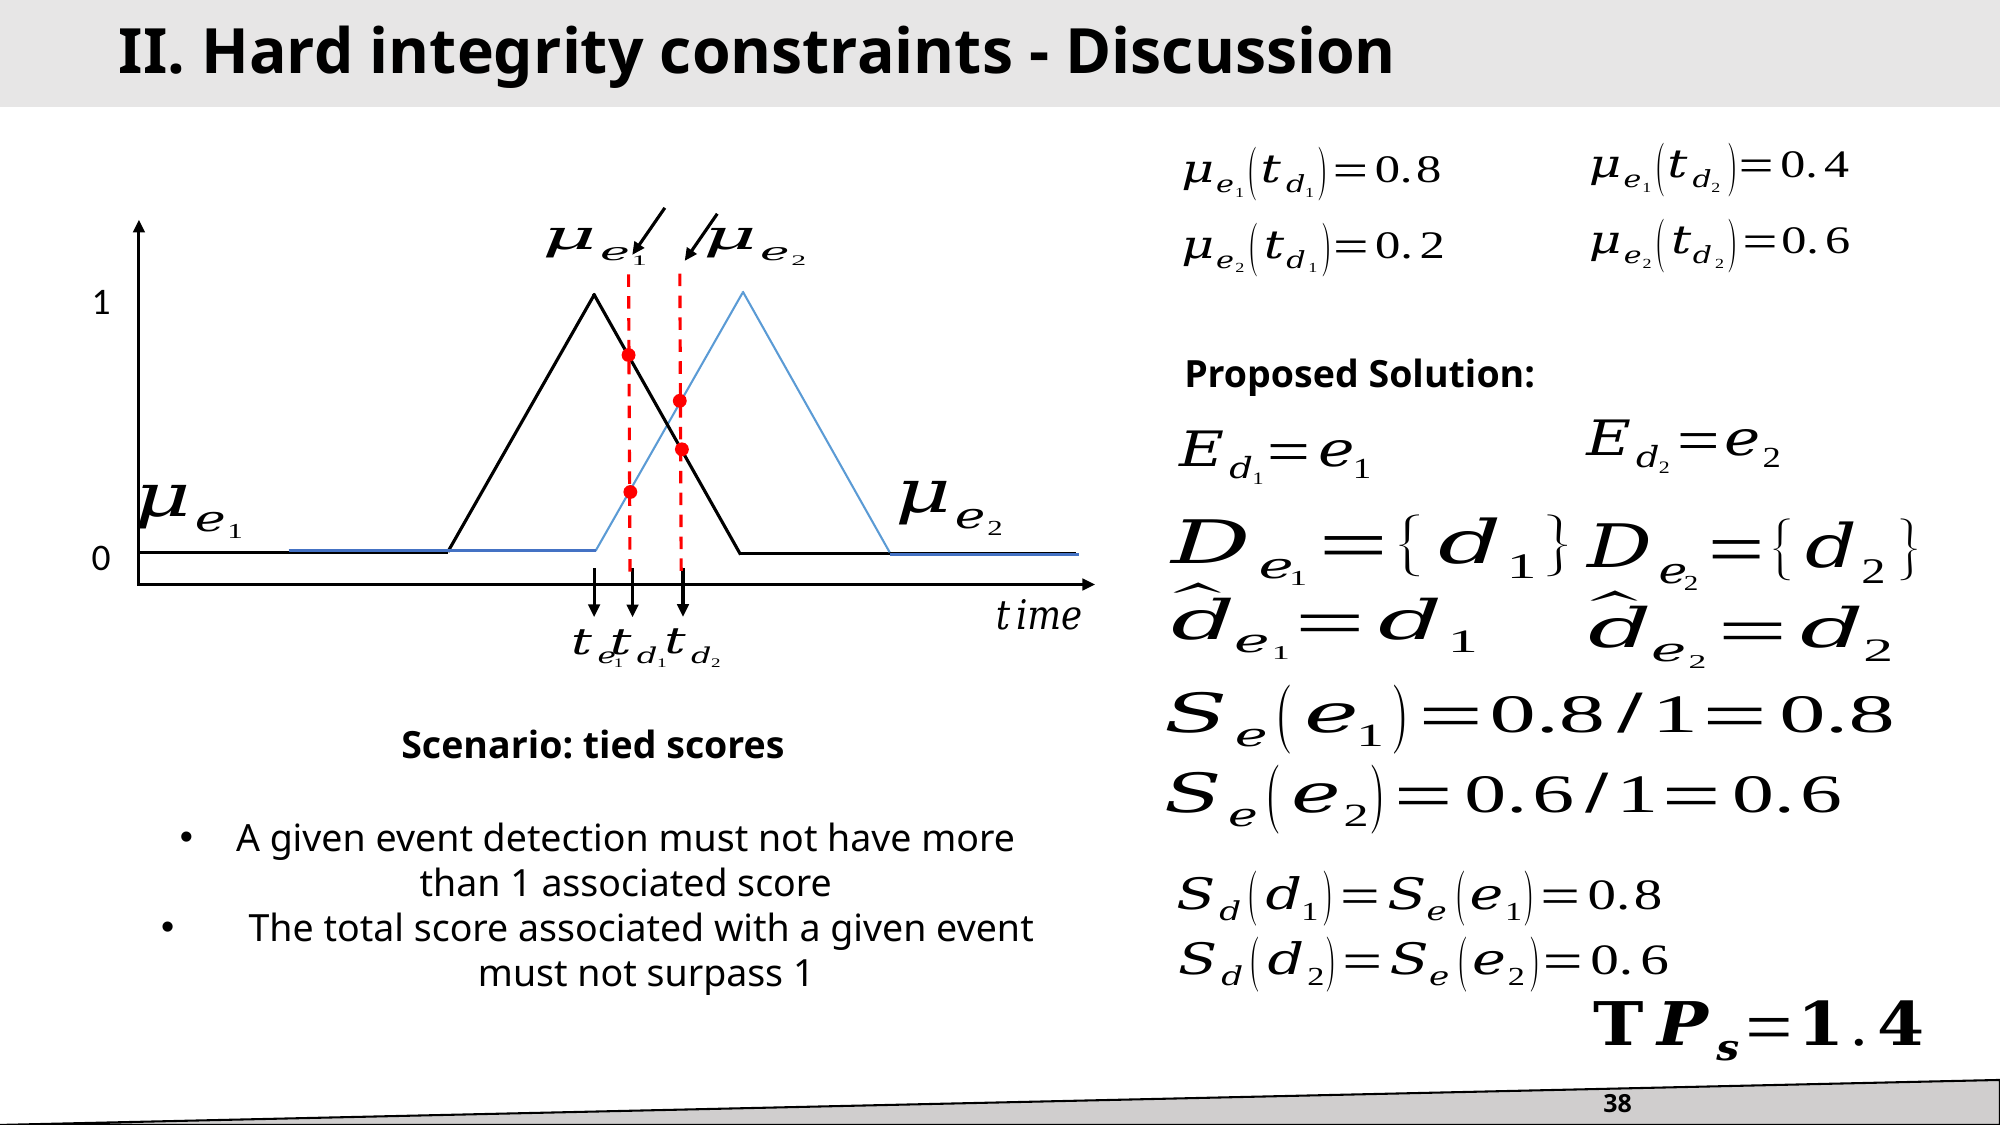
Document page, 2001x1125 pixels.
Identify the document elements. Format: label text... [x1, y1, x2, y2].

text_box [1874, 0, 2000, 108]
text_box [630, 293, 679, 555]
text_box Proposed Solution: [1169, 342, 1582, 403]
slide_number 38 [1309, 1074, 1647, 1125]
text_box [1165, 412, 1926, 995]
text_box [632, 207, 665, 255]
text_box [447, 293, 593, 550]
text_box [0, 0, 103, 108]
text_box Scenario: tied scores [169, 714, 1018, 774]
text_box 1 [76, 269, 124, 330]
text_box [593, 293, 628, 555]
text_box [684, 213, 718, 261]
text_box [742, 291, 890, 553]
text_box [682, 293, 741, 555]
text_box II. Hard integrity constraints - Discussion [103, 0, 1874, 108]
text_box [0, 1094, 1309, 1125]
text_box [1647, 1078, 2000, 1125]
text_box 0 [76, 525, 124, 585]
